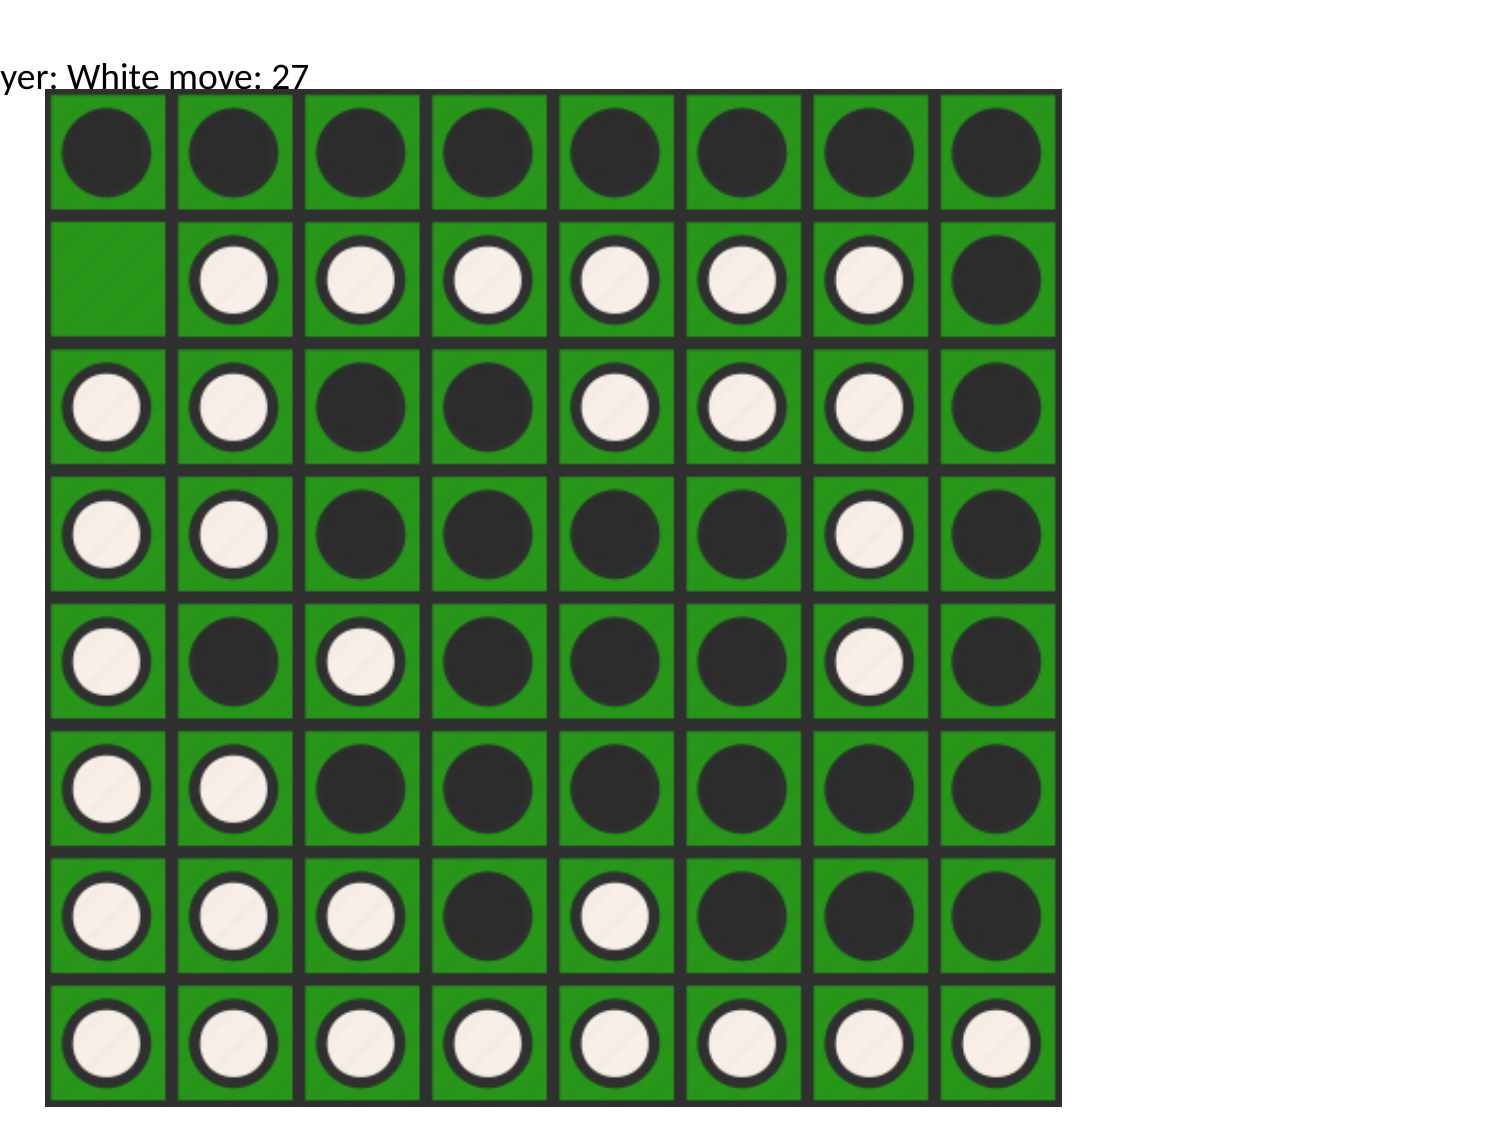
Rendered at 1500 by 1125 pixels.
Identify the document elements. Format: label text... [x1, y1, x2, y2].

text_box turn: 60 player: White move: 27 [0, 44, 325, 105]
picture [44, 89, 1062, 1107]
